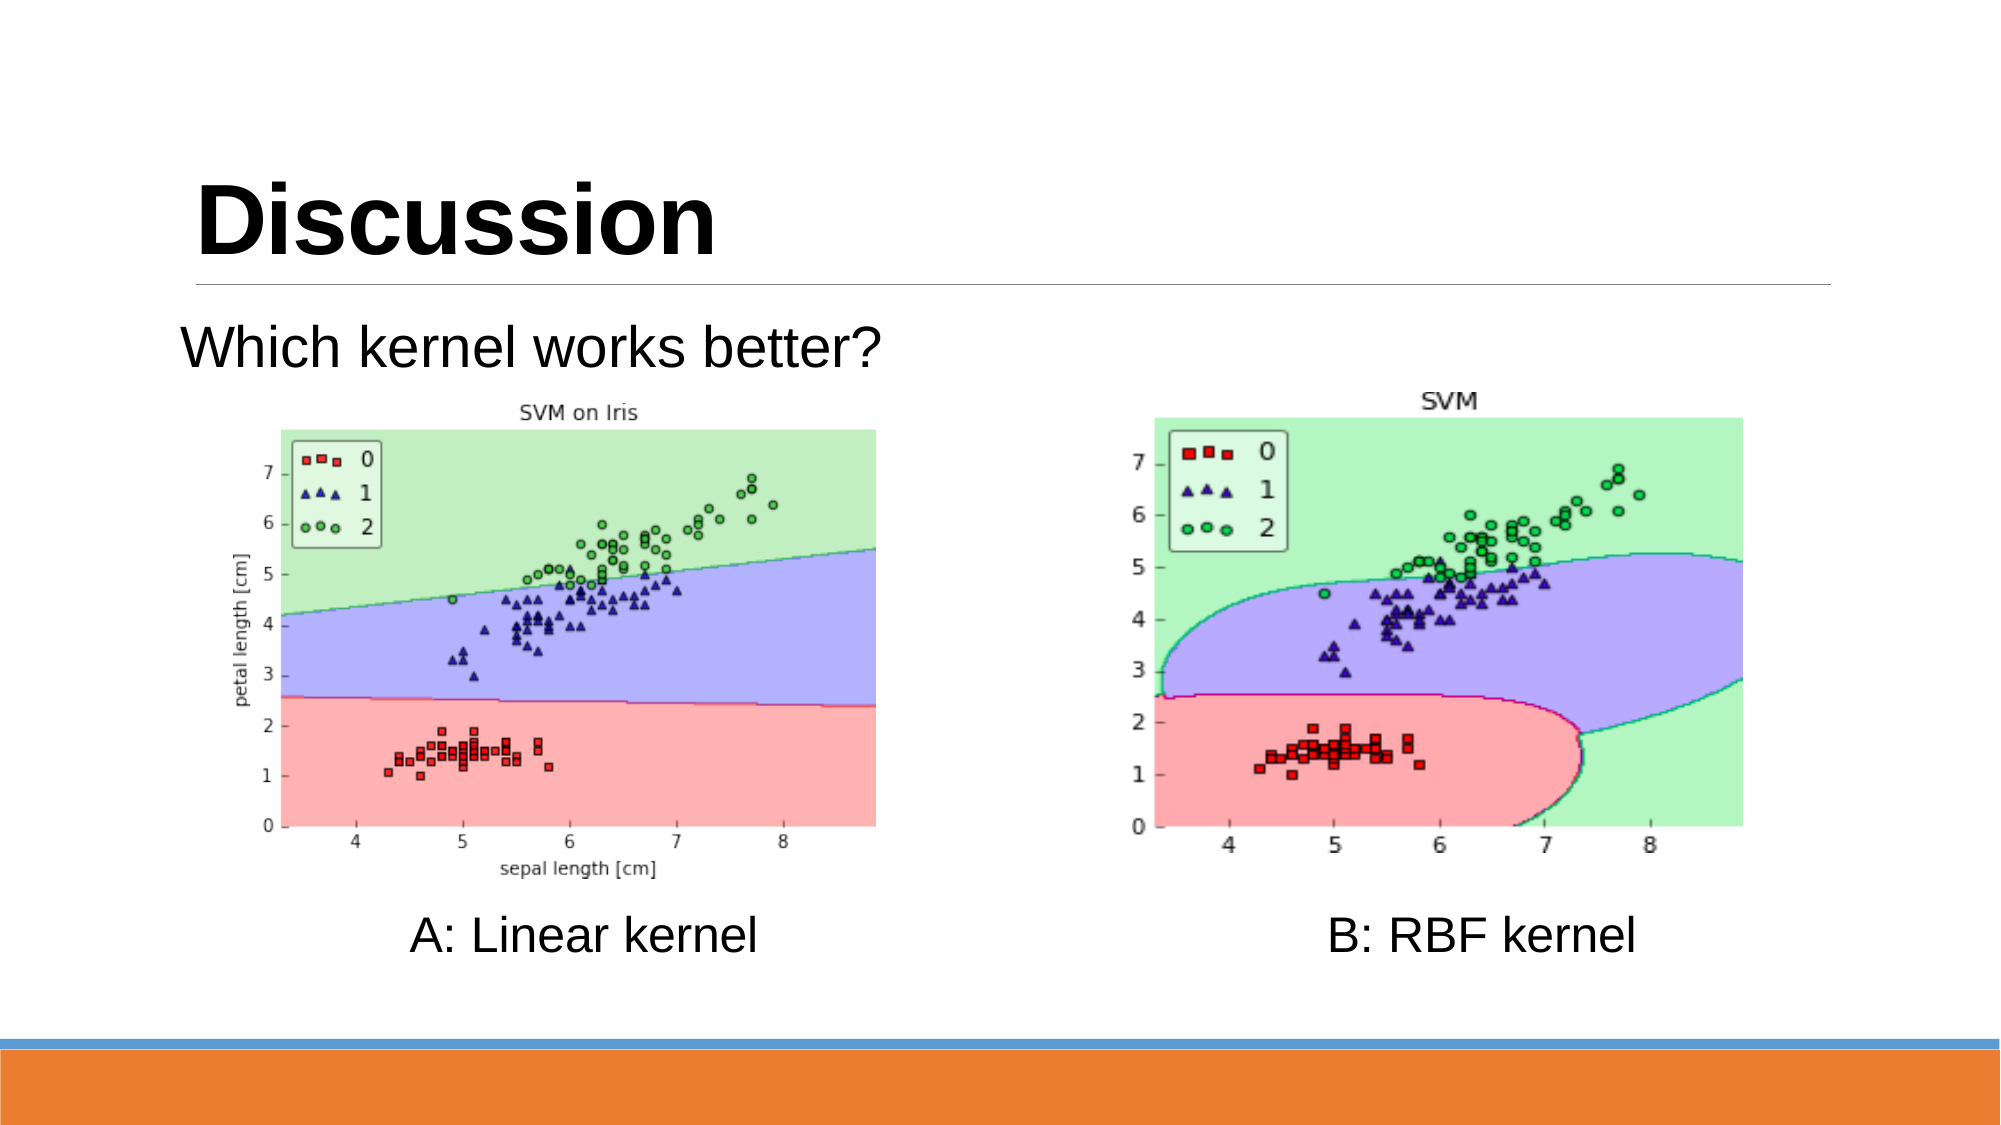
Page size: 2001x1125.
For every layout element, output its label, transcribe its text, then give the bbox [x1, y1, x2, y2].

text_box B: RBF kernel [1324, 900, 1640, 963]
picture [233, 403, 876, 879]
picture [1132, 392, 1743, 853]
text_box Which kernel works better? [177, 306, 887, 379]
text_box A: Linear kernel [407, 900, 762, 963]
title Discussion [192, 152, 1473, 343]
